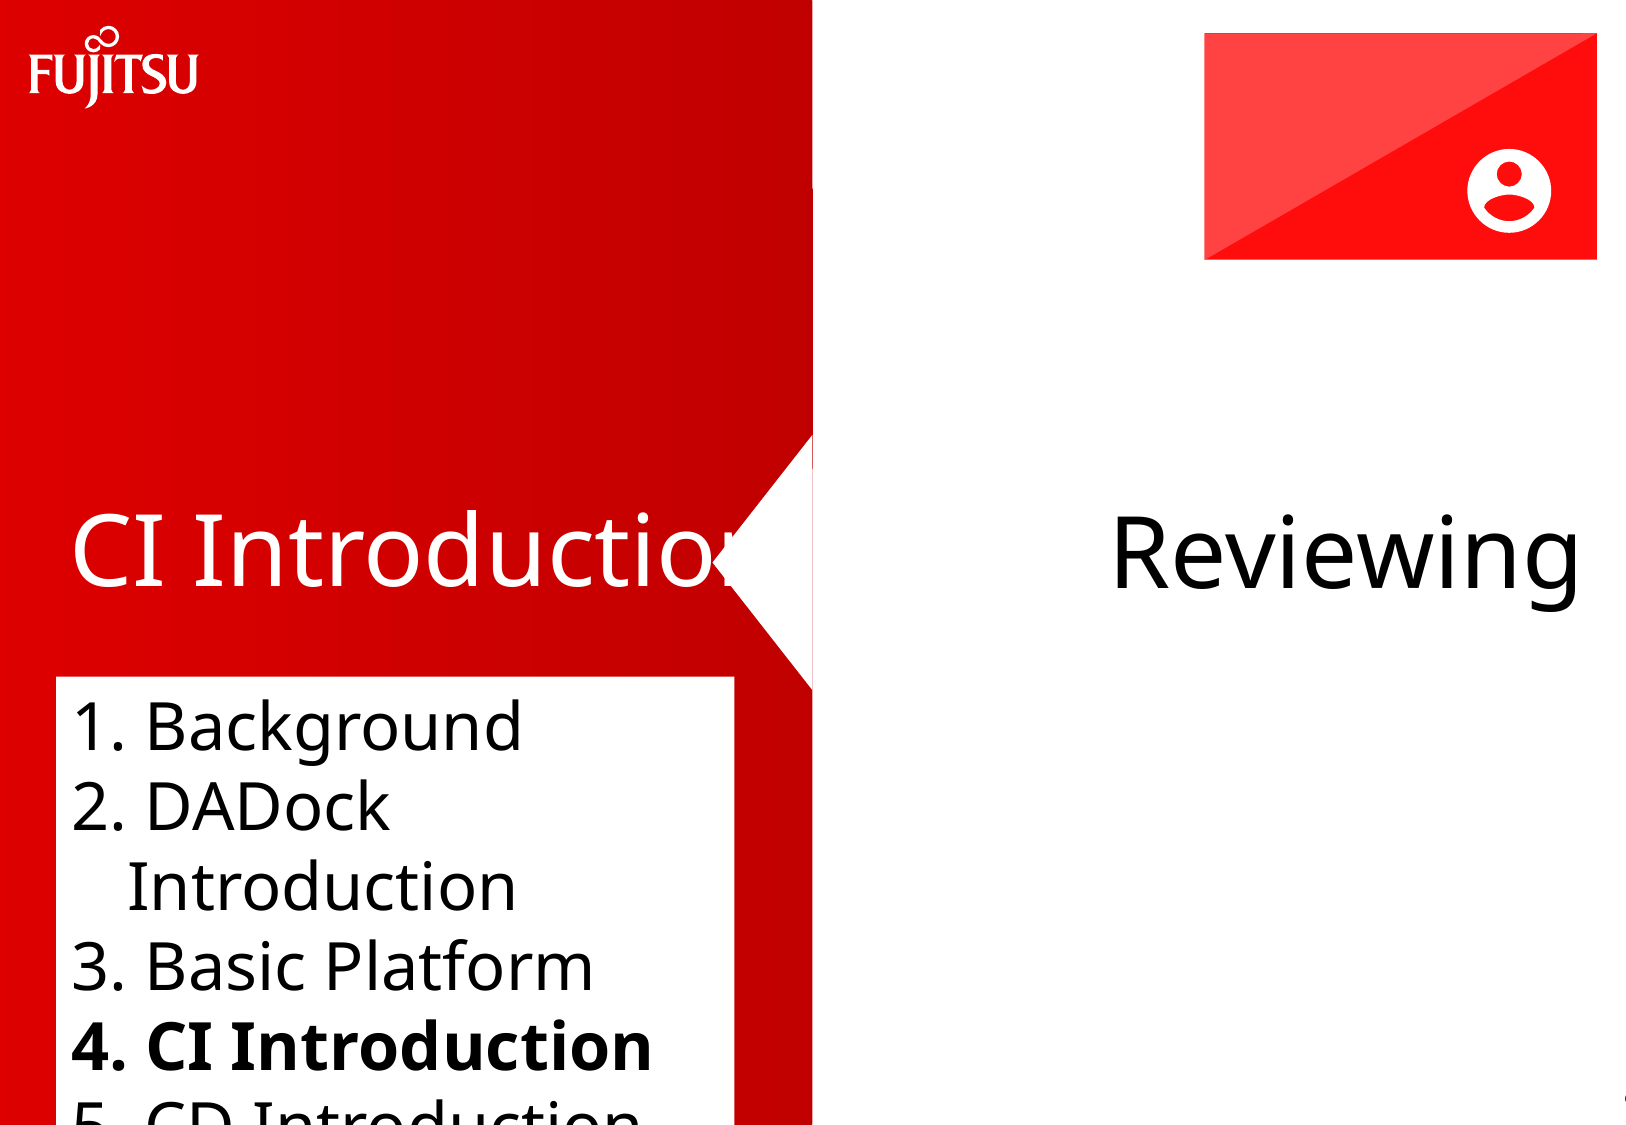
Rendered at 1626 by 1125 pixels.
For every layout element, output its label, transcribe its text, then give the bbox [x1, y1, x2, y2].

text_box Background DADock Introduction Basic Platform CI Introduction CD Introduction [56, 676, 735, 1125]
list CI Introduction [56, 467, 811, 720]
list Reviewing [845, 468, 1597, 721]
text_box [1467, 148, 1552, 233]
